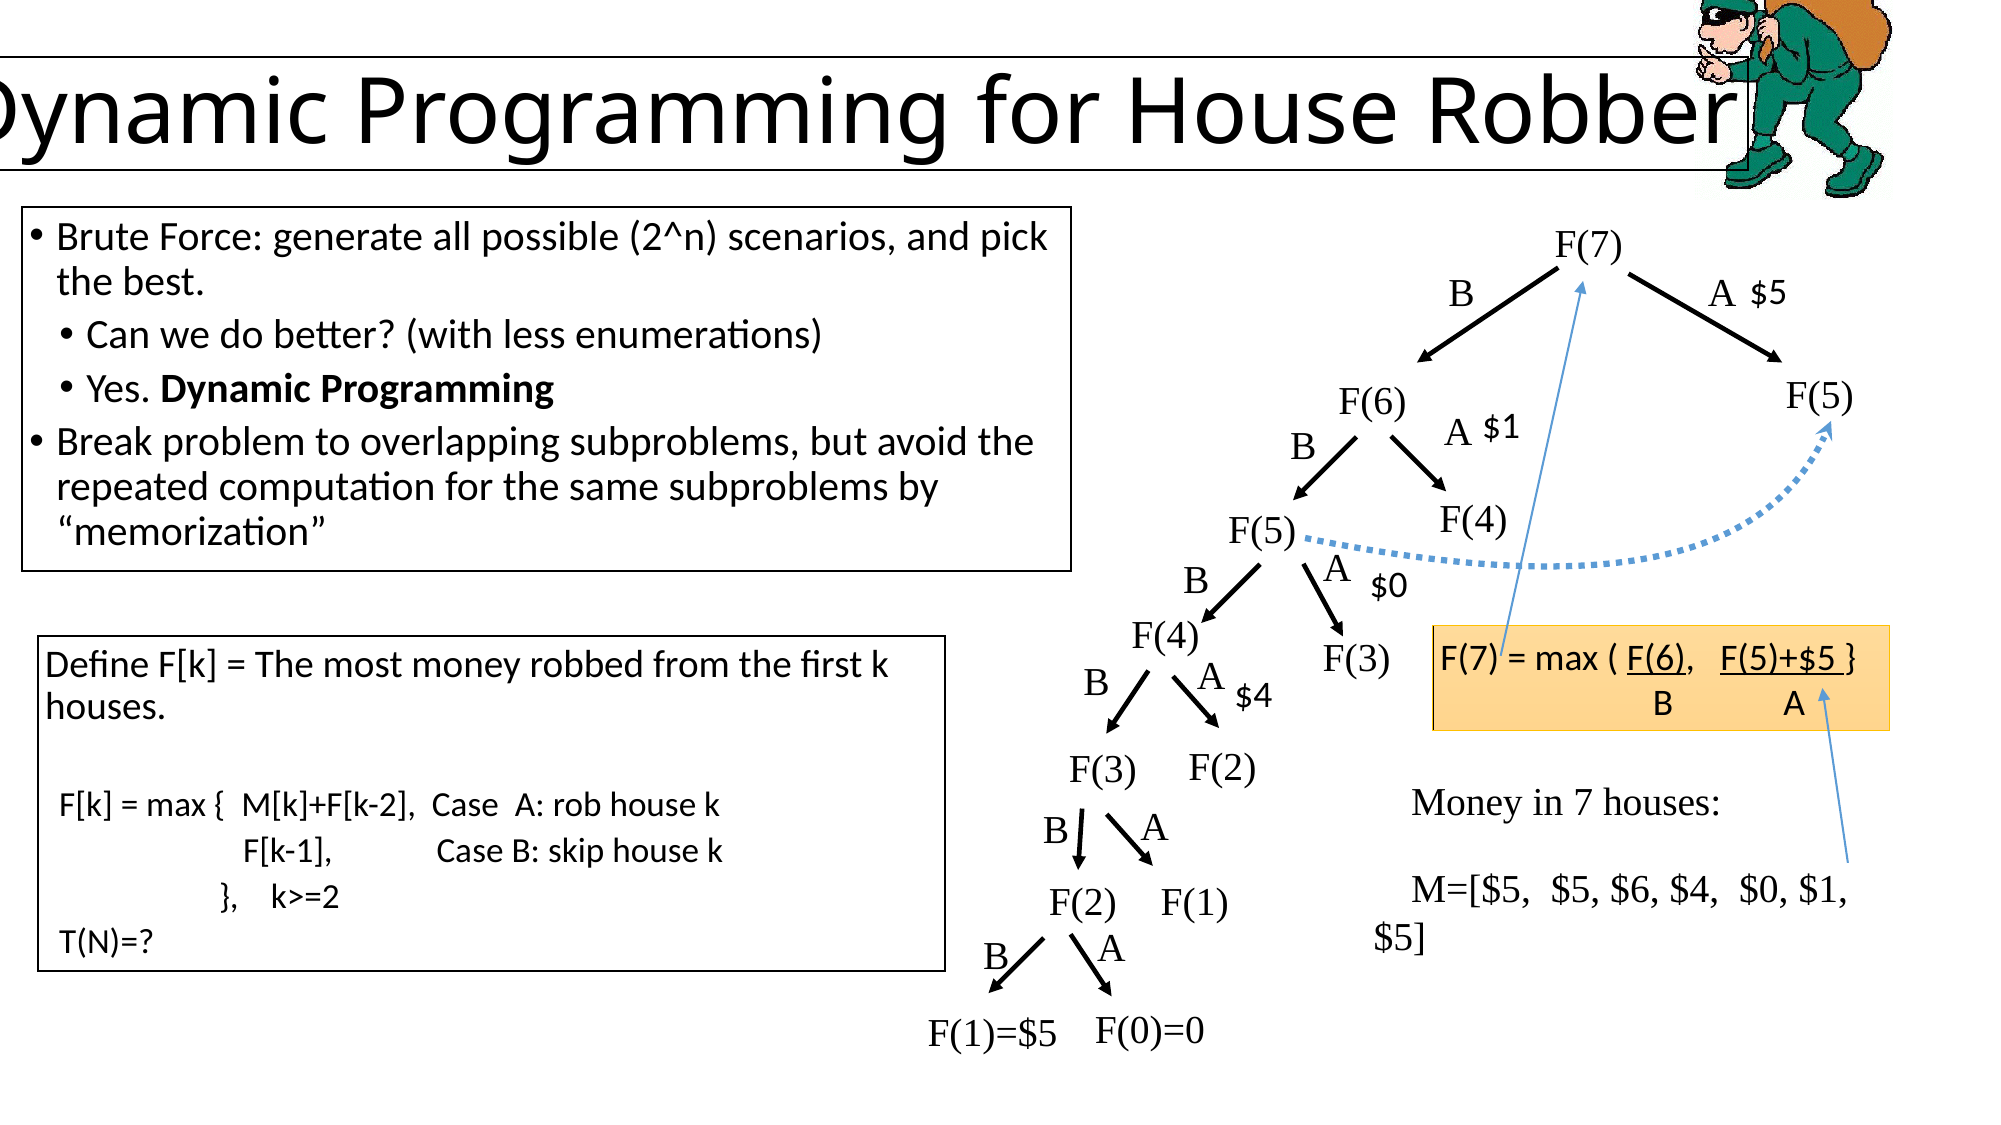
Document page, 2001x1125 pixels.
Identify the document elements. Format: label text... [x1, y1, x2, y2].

text_box Define F[k] = The most money robbed from the first k houses. F[k] = max { M[k]+F[k-2], Case A: rob house k F[k-1], Case B: skip house k }, k>=2 T(N)=? [37, 636, 919, 972]
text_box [919, 210, 1950, 1061]
picture [1693, 0, 1893, 201]
text_box Brute Force: generate all possible (2^n) scenarios, and pick the best. Can we do better? (with less enumerations) Yes. Dynamic Programming Break problem to overlapping subproblems, but avoid the repeated computation for the same subproblems by “memorization” [21, 207, 1071, 571]
text_box Dynamic Programming for House Robber [0, 56, 1693, 171]
